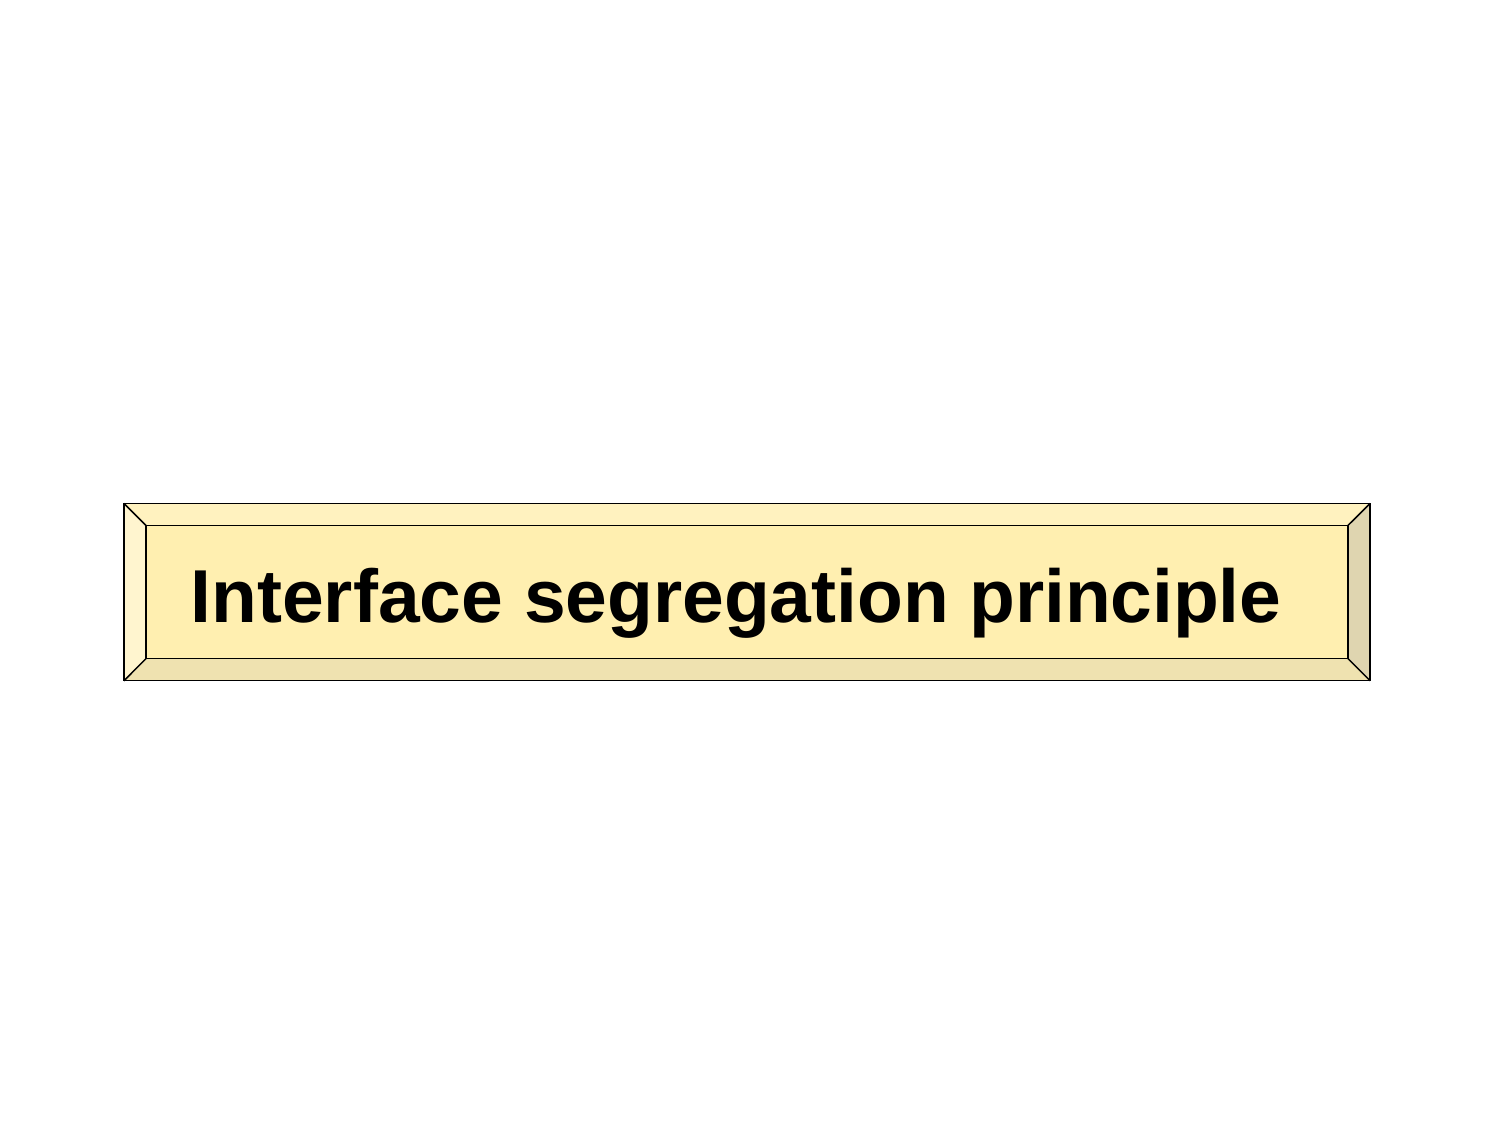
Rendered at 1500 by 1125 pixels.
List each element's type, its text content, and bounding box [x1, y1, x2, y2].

text_box Interface segregation principle [123, 503, 1371, 681]
text_box +doTakingOff(): void +doClimbing(): void +doCruising(): void +doDescending(): void +doLanding(): void [124, 504, 146, 680]
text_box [126, 504, 1368, 525]
